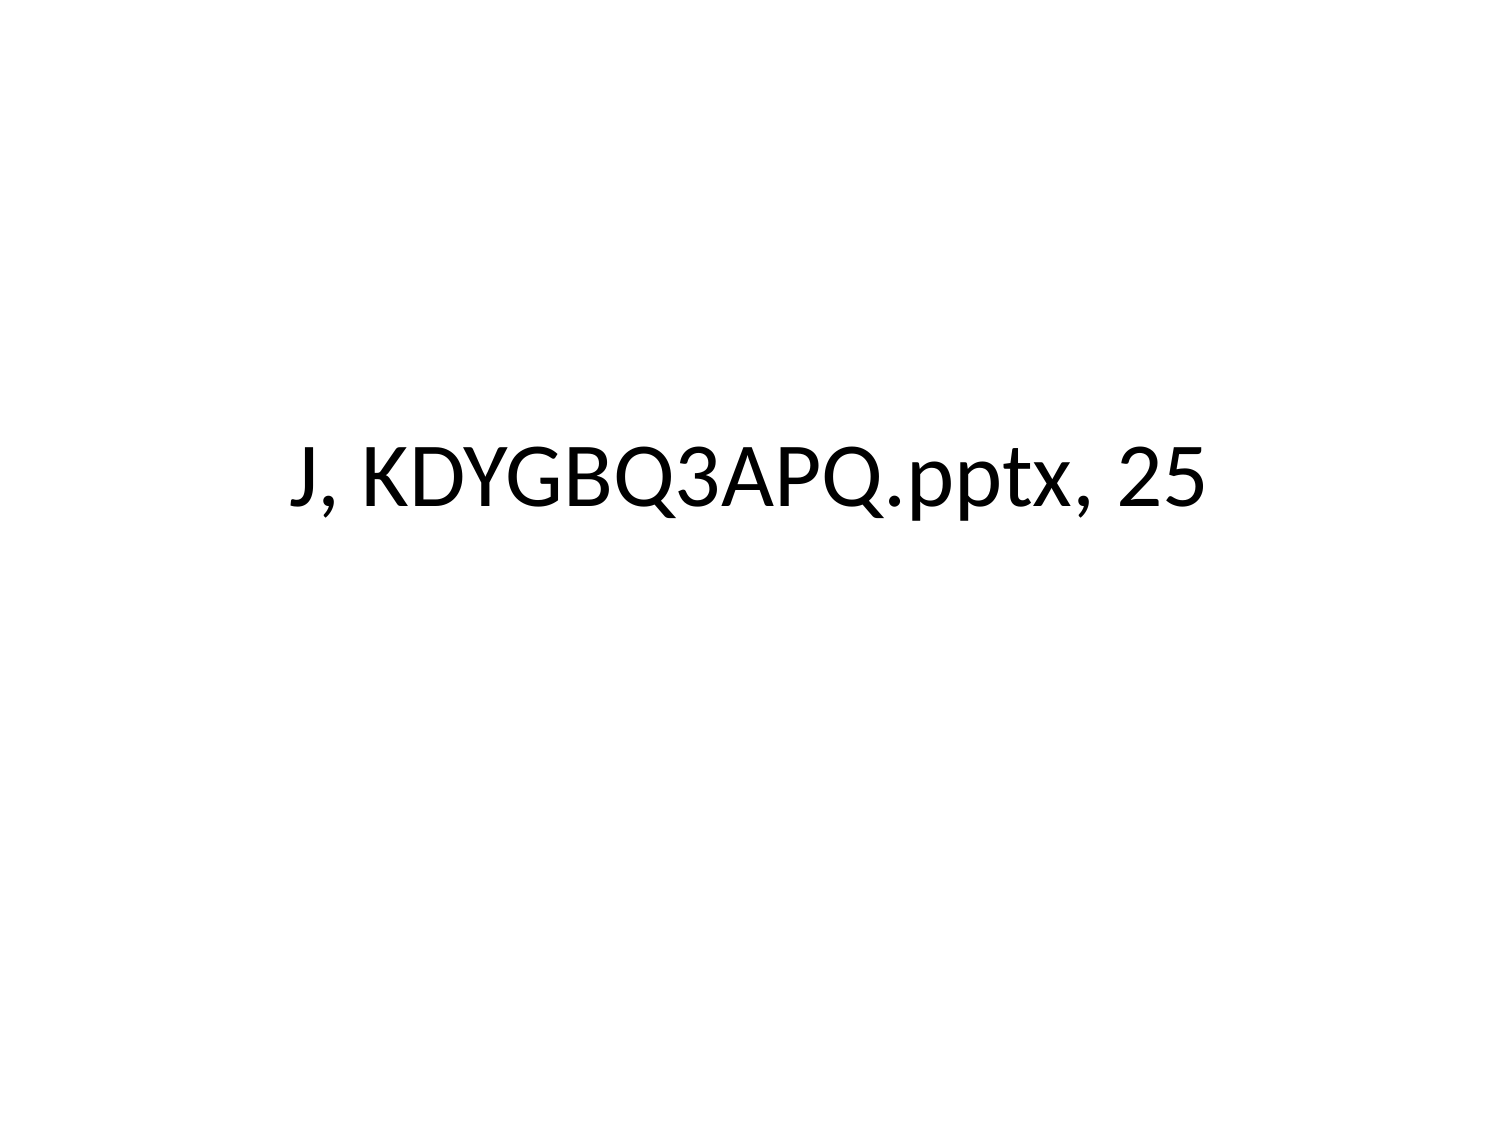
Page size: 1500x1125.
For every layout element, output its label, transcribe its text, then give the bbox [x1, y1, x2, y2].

title J, KDYGBQ3APQ.pptx, 25 [112, 349, 1388, 591]
